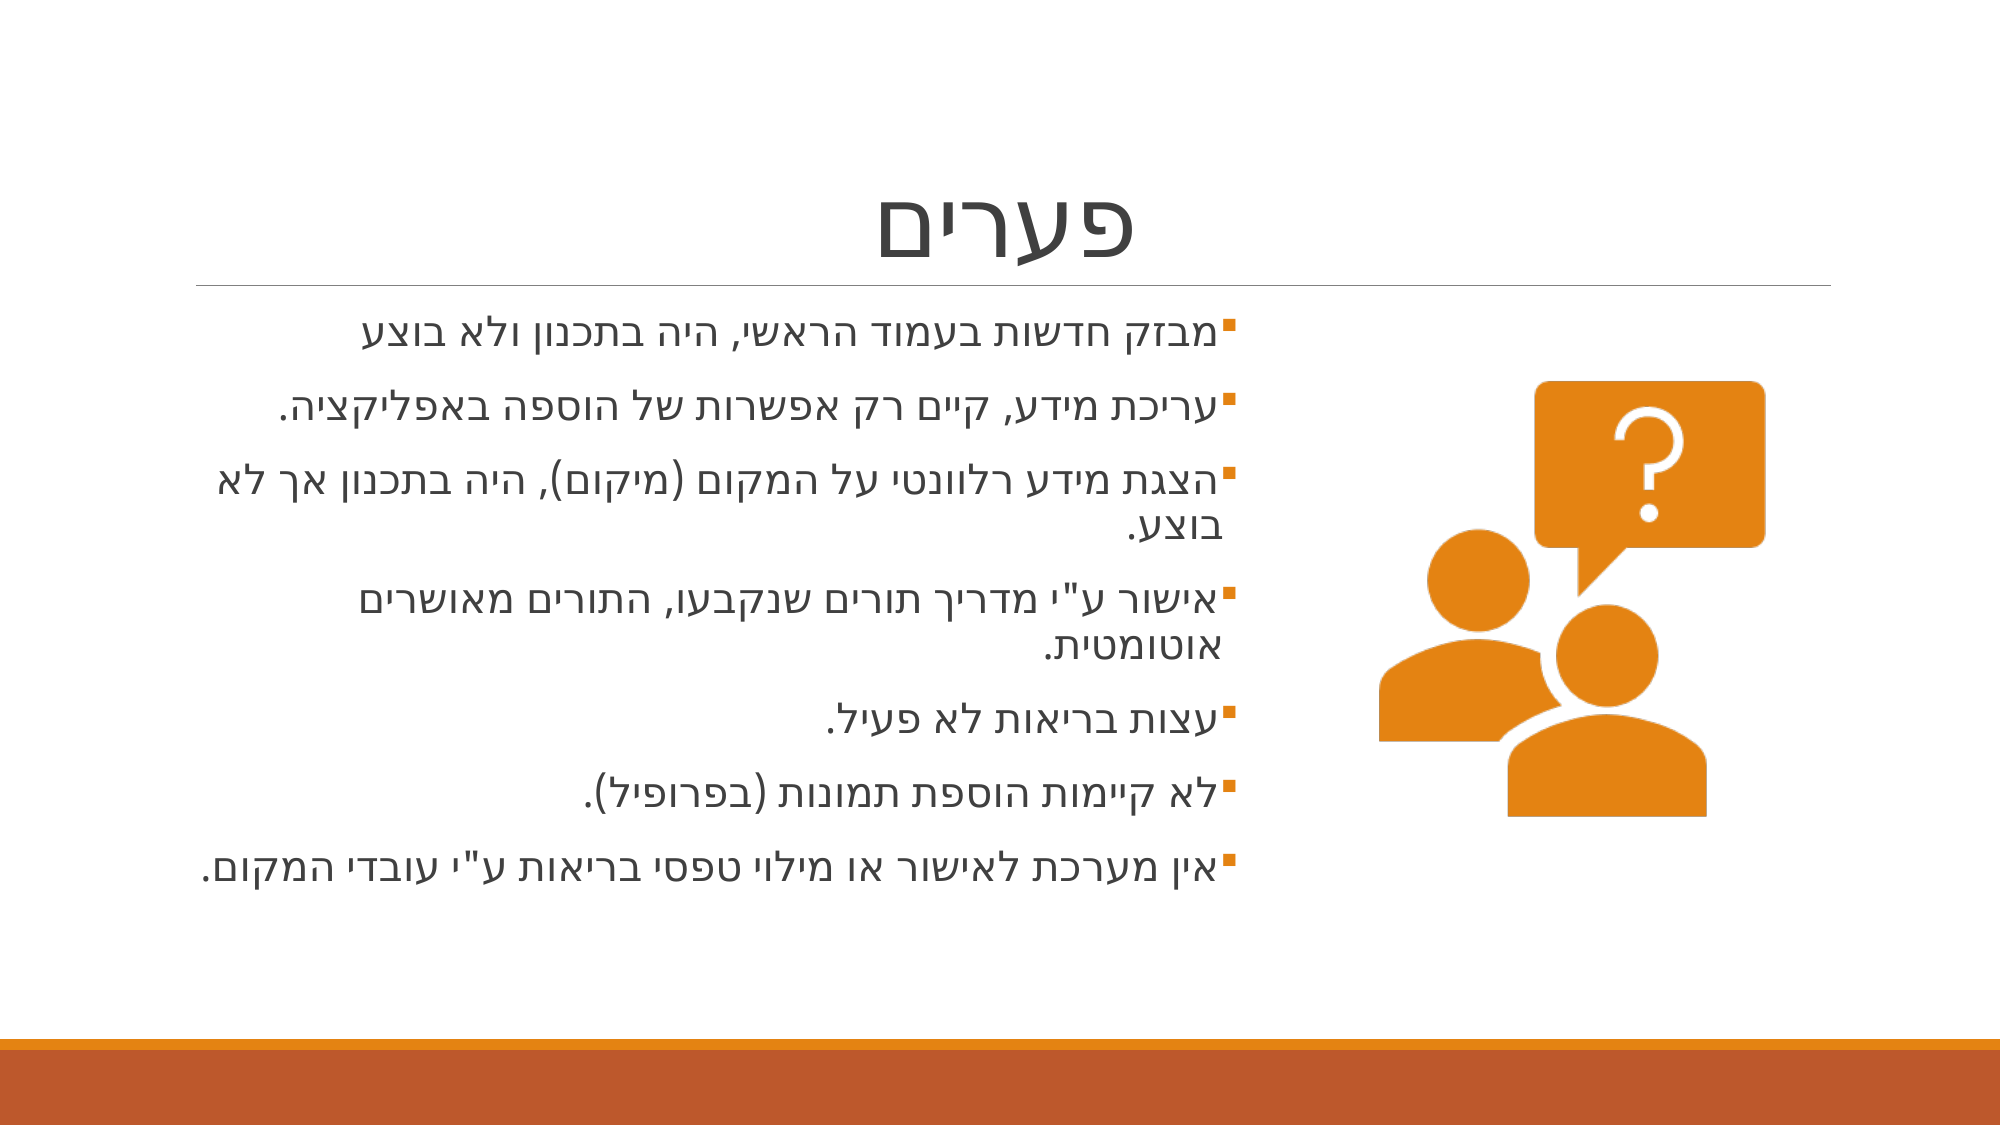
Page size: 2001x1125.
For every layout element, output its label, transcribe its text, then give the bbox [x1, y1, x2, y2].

picture [1315, 341, 1831, 857]
title פערים [180, 47, 1830, 285]
list מבזק חדשות בעמוד הראשי, היה בתכנון ולא בוצע עריכת מידע, קיים רק אפשרות של הוספה באפליקציה. הצגת מידע רלוונטי על המקום (מיקום), היה בתכנון אך לא בוצע. אישור ע"י מדריך תורים שנקבעו, התורים מאושרים אוטומטית. עצות בריאות לא פעיל. לא קיימות הוספת תמונות (בפרופיל). אין מערכת לאישור או מילוי טפסי בריאות ע"י עובדי המקום. [180, 302, 1239, 963]
